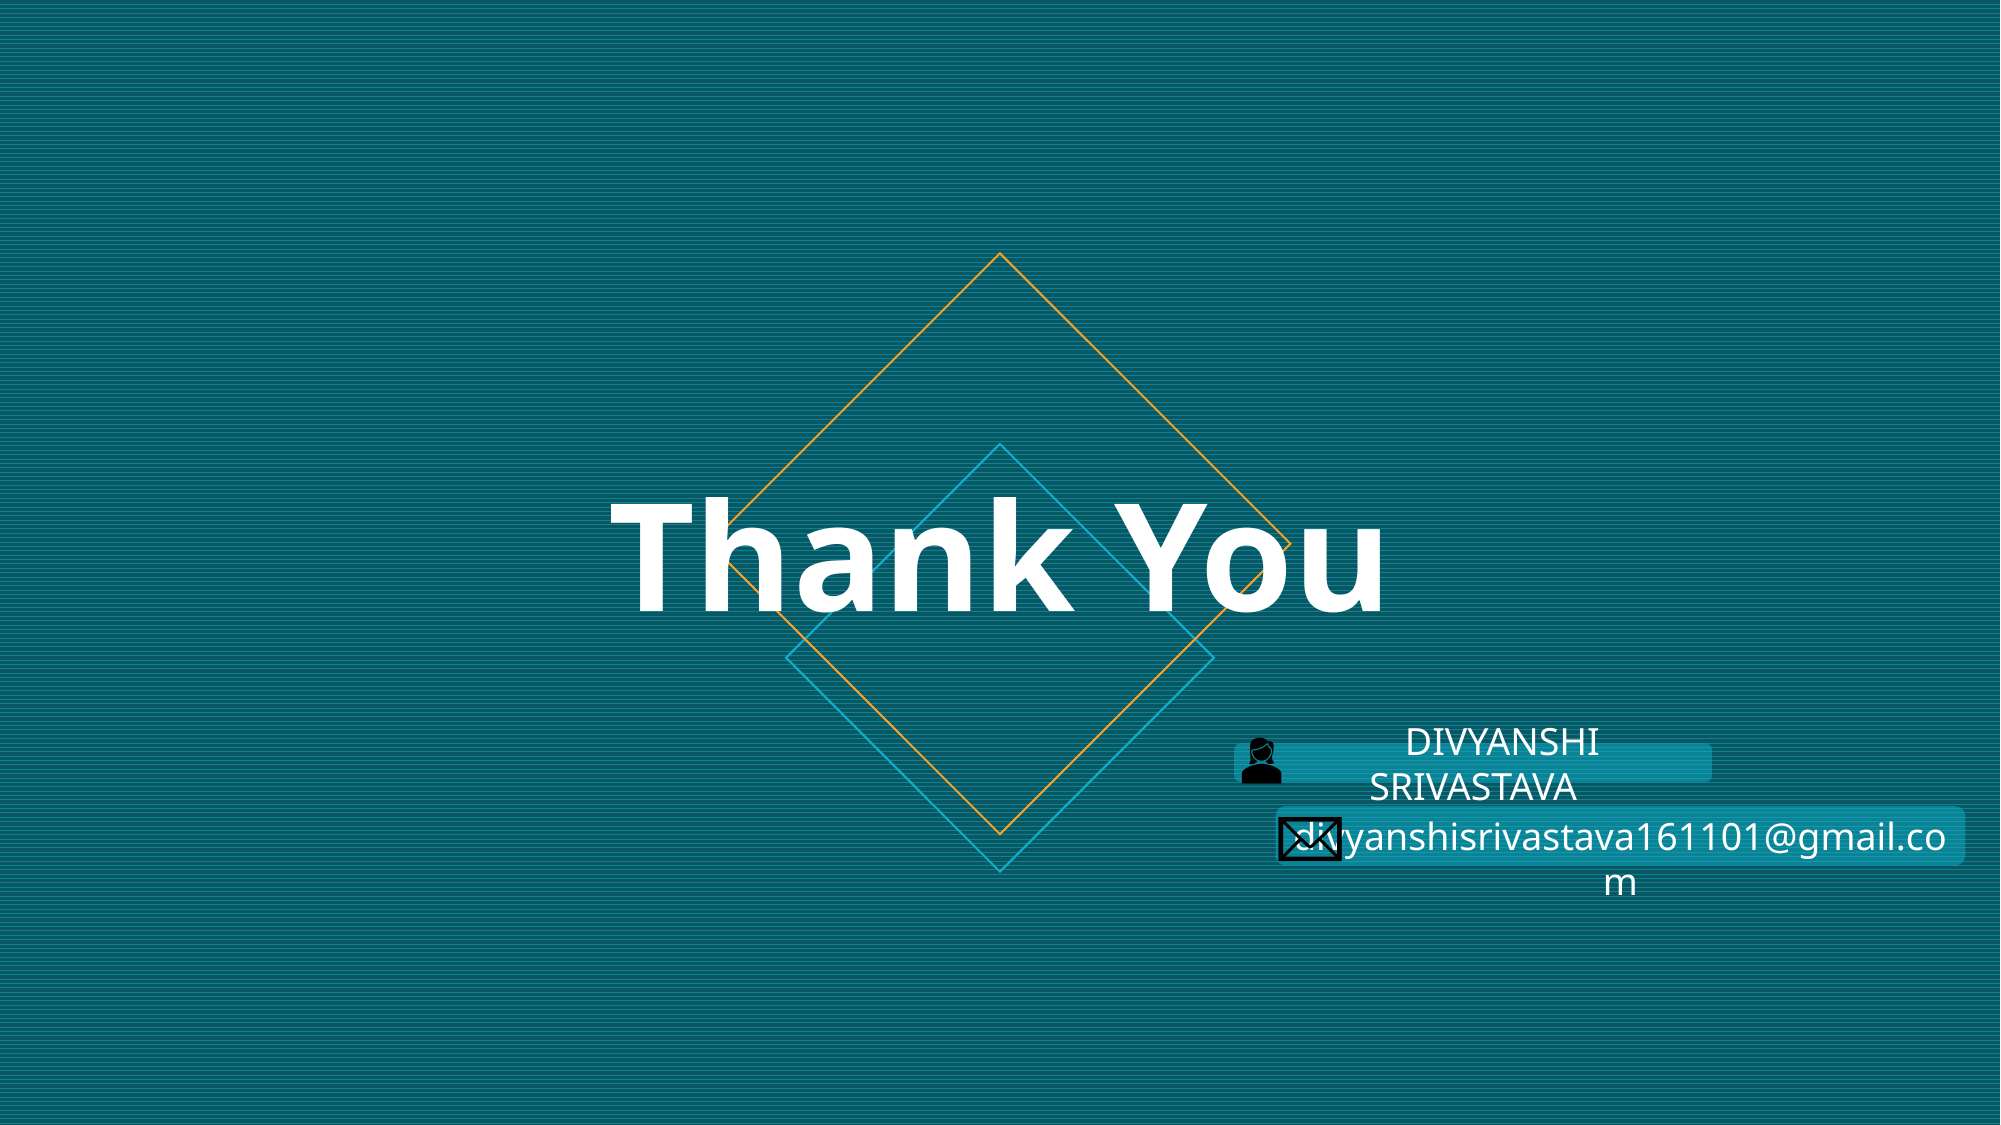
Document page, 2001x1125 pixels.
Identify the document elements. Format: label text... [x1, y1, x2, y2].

title Thank You [1291, 468, 1750, 657]
picture [1232, 733, 1291, 792]
title Thank You [249, 468, 709, 657]
text_box divyanshisrivastava161101@gmail.com [1348, 806, 1966, 866]
text_box DIVYANSHI SRIVASTAVA [1291, 743, 1713, 783]
picture [1272, 801, 1348, 877]
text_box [709, 253, 1291, 872]
